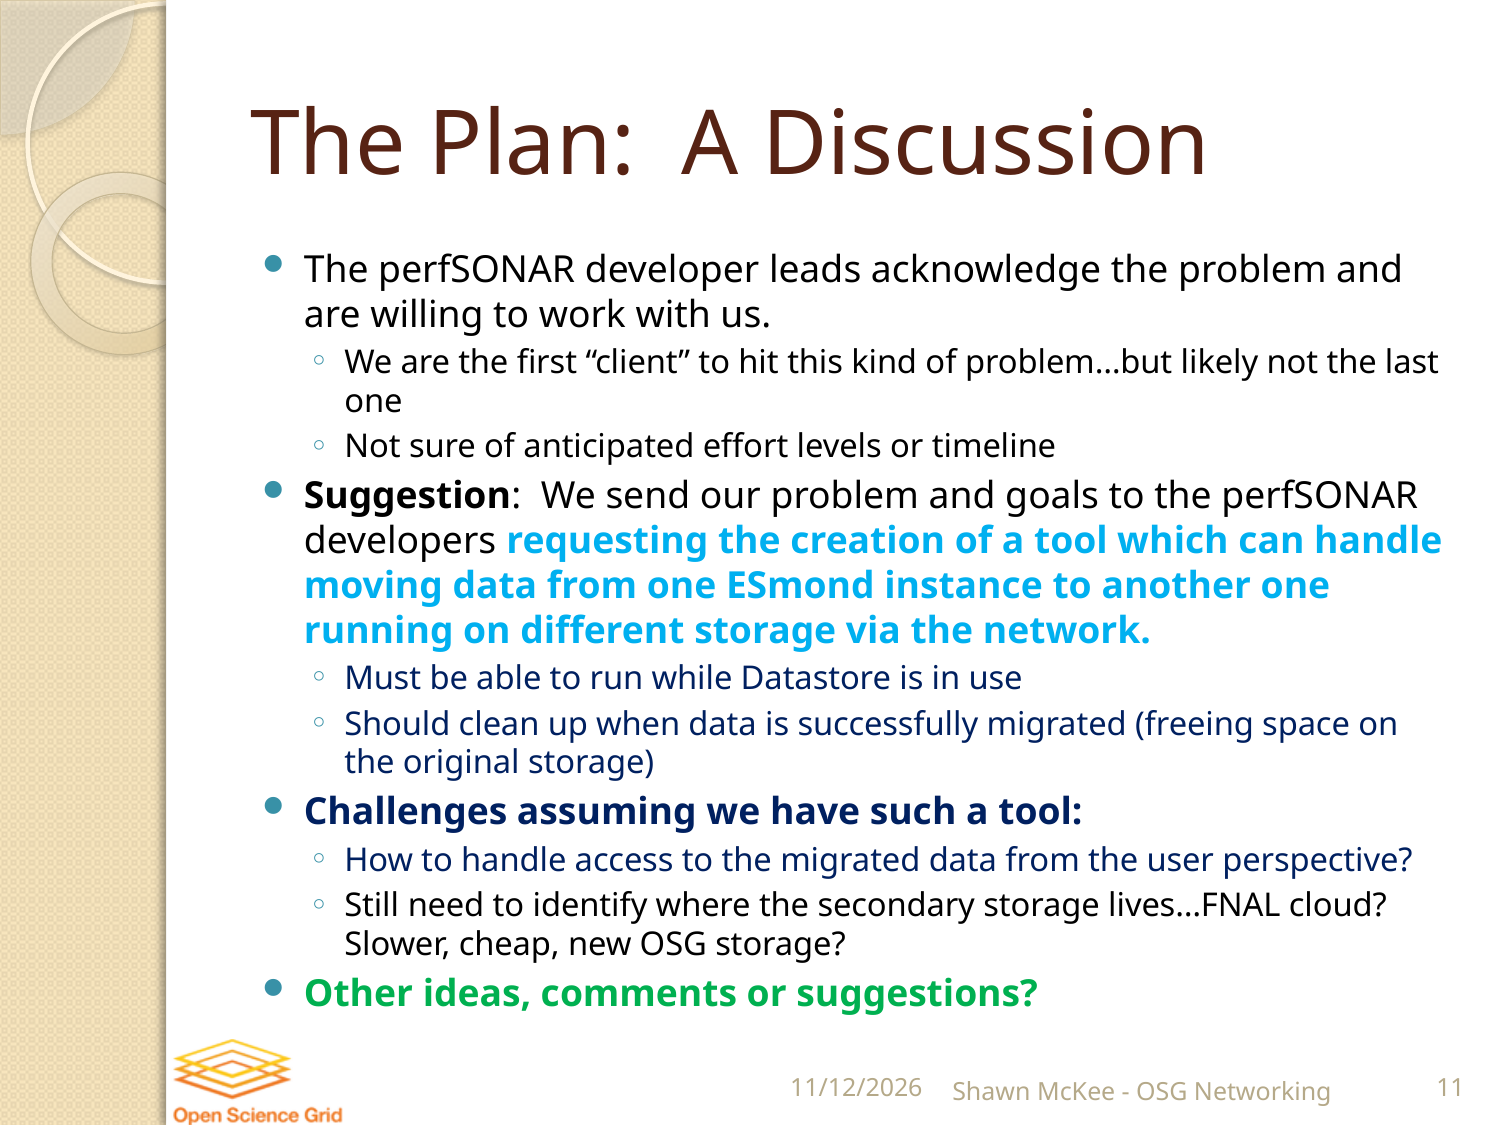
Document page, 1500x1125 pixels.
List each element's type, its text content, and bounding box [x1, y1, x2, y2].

list The perfSONAR developer leads acknowledge the problem and are willing to work with us. We are the first “client” to hit this kind of problem…but likely not the last one Not sure of anticipated effort levels or timeline Suggestion: We send our problem and goals to the perfSONAR developers requesting the creation of a tool which can handle moving data from one ESmond instance to another one running on different storage via the network. Must be able to run while Datastore is in use Should clean up when data is successfully migrated (freeing space on the original storage) Challenges assuming we have such a tool: How to handle access to the migrated data from the user perspective? Still need to identify where the secondary storage lives…FNAL cloud? Slower, cheap, new OSG storage? Other ideas, comments or suggestions? [235, 237, 1466, 1025]
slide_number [587, 1034, 937, 1113]
footer Shawn McKee - OSG Networking [937, 1034, 1413, 1113]
title The Plan: A Discussion [235, 45, 1466, 233]
picture [150, 1039, 385, 1125]
slide_number 11 [1413, 1034, 1488, 1113]
